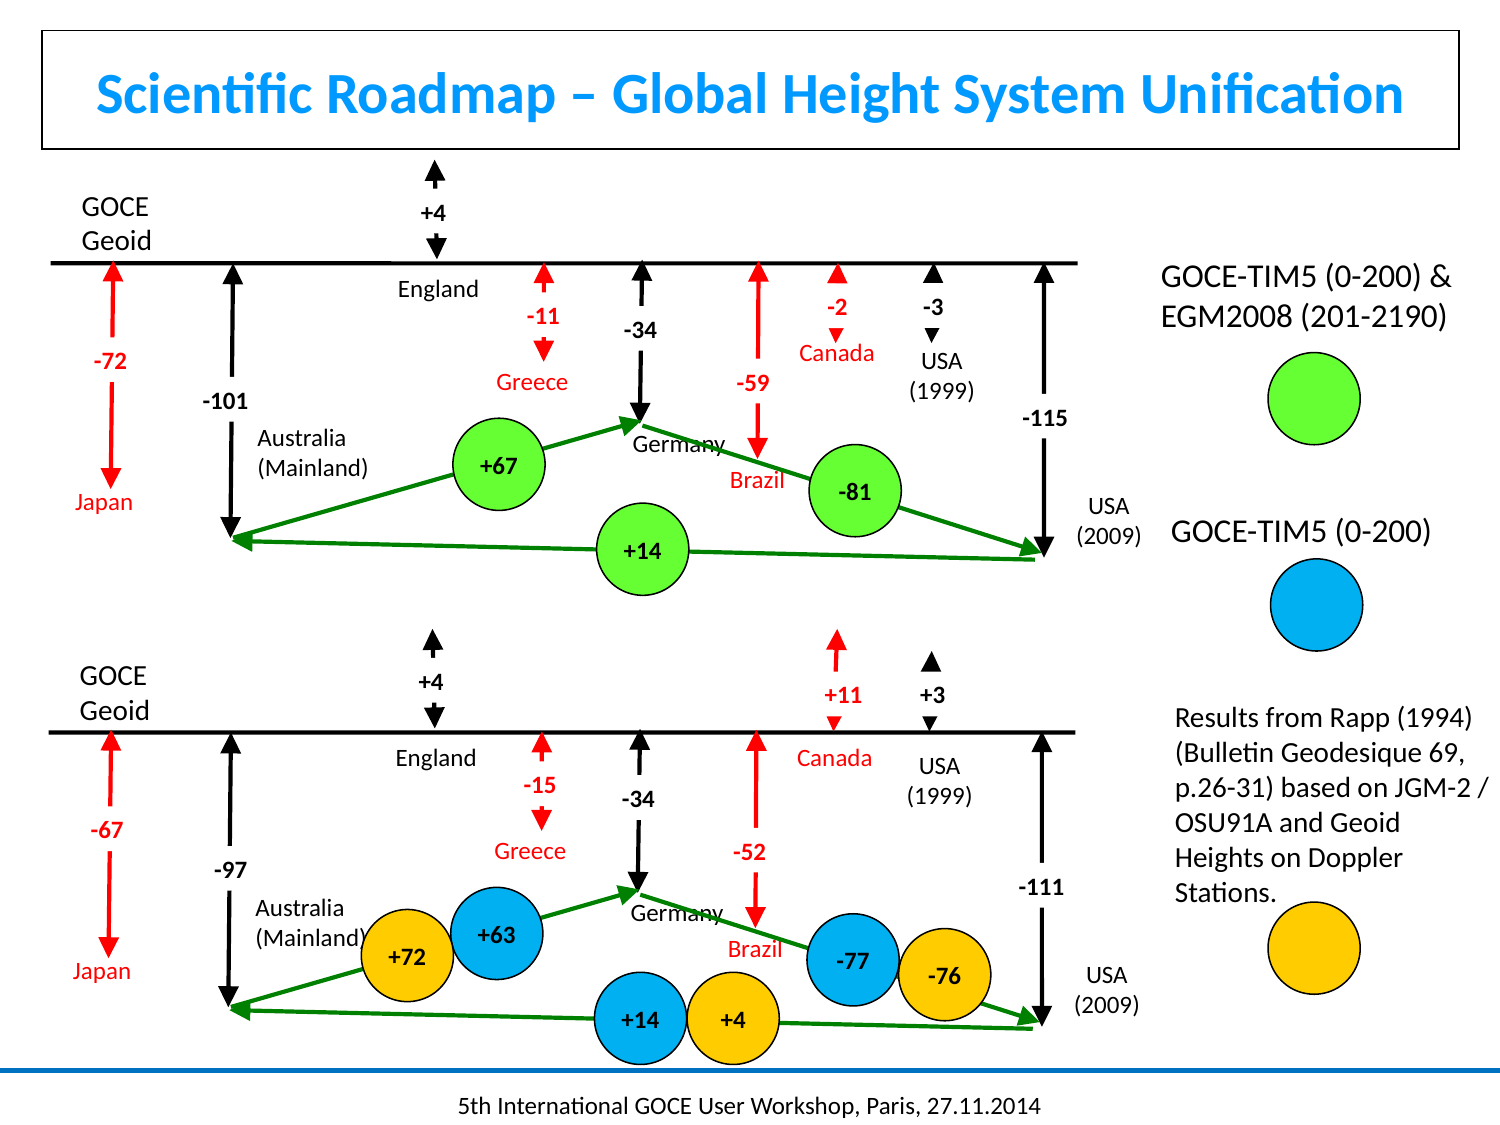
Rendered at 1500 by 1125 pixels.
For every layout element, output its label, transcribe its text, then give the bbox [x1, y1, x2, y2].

text_box GOCE-TIM5 (0-200) [1156, 501, 1452, 557]
text_box [541, 885, 640, 918]
text_box +11 [809, 671, 878, 717]
text_box USA (2009) [1058, 950, 1155, 1026]
text_box [422, 628, 444, 657]
text_box [1031, 731, 1053, 862]
text_box England [383, 265, 495, 311]
text_box Japan [58, 947, 147, 993]
text_box Brazil [736, 924, 815, 947]
text_box [531, 731, 553, 761]
text_box [1268, 352, 1361, 445]
text_box -111 [1003, 862, 1080, 908]
text_box [922, 717, 938, 732]
text_box +63 [450, 887, 543, 980]
text_box -72 [79, 337, 143, 382]
text_box Australia (Mainland) [240, 883, 382, 959]
text_box [747, 404, 768, 455]
text_box -34 [609, 306, 673, 351]
text_box Australia (Mainland) [242, 414, 384, 490]
text_box -101 [187, 376, 264, 422]
text_box -67 [75, 806, 139, 852]
text_box [924, 328, 940, 337]
text_box [1031, 908, 1053, 1027]
text_box -97 [199, 846, 263, 891]
text_box [220, 732, 242, 846]
text_box Greece [481, 358, 584, 403]
text_box +4 [406, 188, 461, 234]
text_box [424, 703, 445, 729]
text_box [629, 351, 651, 420]
text_box Germany [618, 420, 741, 465]
text_box [1270, 558, 1363, 652]
text_box +14 [596, 503, 689, 596]
text_box [218, 891, 239, 1008]
text_box GOCE Geoid [66, 179, 168, 265]
text_box [220, 422, 241, 539]
text_box Scientific Roadmap – Global Height System Unification [41, 30, 1459, 149]
text_box [826, 717, 842, 732]
text_box [1268, 902, 1361, 995]
text_box -2 [812, 283, 863, 328]
text_box [533, 262, 555, 292]
text_box -15 [508, 761, 572, 807]
text_box GOCE-TIM5 (0-200) & EGM2008 (201-2190) [1146, 247, 1481, 342]
text_box [229, 1000, 594, 1021]
text_box [424, 159, 446, 188]
text_box [98, 852, 120, 947]
text_box [533, 337, 555, 358]
text_box [745, 873, 766, 924]
text_box [1033, 262, 1055, 393]
text_box -3 [908, 283, 959, 328]
text_box [222, 263, 244, 376]
text_box -11 [512, 292, 576, 337]
text_box -81 [809, 444, 902, 537]
text_box +4 [403, 657, 459, 703]
text_box [543, 416, 642, 449]
text_box +4 [687, 972, 780, 1065]
text_box [531, 807, 552, 827]
text_box [426, 234, 447, 260]
text_box USA (1999) [893, 337, 990, 413]
text_box Brazil [739, 455, 817, 478]
text_box -76 [898, 928, 991, 1021]
text_box [826, 628, 847, 671]
text_box +72 [361, 909, 454, 1002]
text_box -34 [607, 775, 670, 820]
text_box Japan [60, 478, 149, 523]
text_box -115 [1007, 393, 1084, 439]
text_box Results from Rapp (1994) (Bulletin Geodesique 69, p.26-31) based on JGM-2 / OSU91A and Geoid Heights on Doppler Stations. [1160, 690, 1500, 916]
text_box Brazil [697, 924, 808, 970]
text_box +3 [905, 671, 961, 717]
text_box GOCE Geoid [64, 648, 166, 734]
text_box England [380, 734, 493, 780]
text_box Germany [615, 889, 739, 935]
text_box [982, 1003, 1040, 1026]
text_box [745, 729, 767, 827]
text_box USA (1999) [891, 742, 988, 818]
text_box USA (2009) [1061, 481, 1157, 557]
text_box [102, 260, 124, 337]
text_box +14 [594, 972, 687, 1065]
text_box -52 [718, 827, 782, 873]
text_box [921, 651, 941, 671]
text_box [231, 531, 596, 552]
text_box -77 [806, 913, 900, 1006]
text_box [629, 728, 651, 775]
text_box [1033, 439, 1055, 558]
text_box [748, 260, 769, 358]
text_box [631, 259, 653, 306]
text_box Canada [784, 328, 890, 374]
text_box [100, 729, 122, 806]
text_box Canada [782, 733, 888, 779]
text_box [899, 507, 1042, 557]
text_box Brazil [699, 455, 810, 501]
text_box [827, 262, 848, 283]
text_box +67 [452, 418, 546, 511]
text_box [922, 262, 944, 283]
text_box -59 [721, 358, 785, 404]
text_box [100, 382, 122, 478]
text_box Greece [479, 827, 582, 872]
text_box [627, 820, 649, 889]
